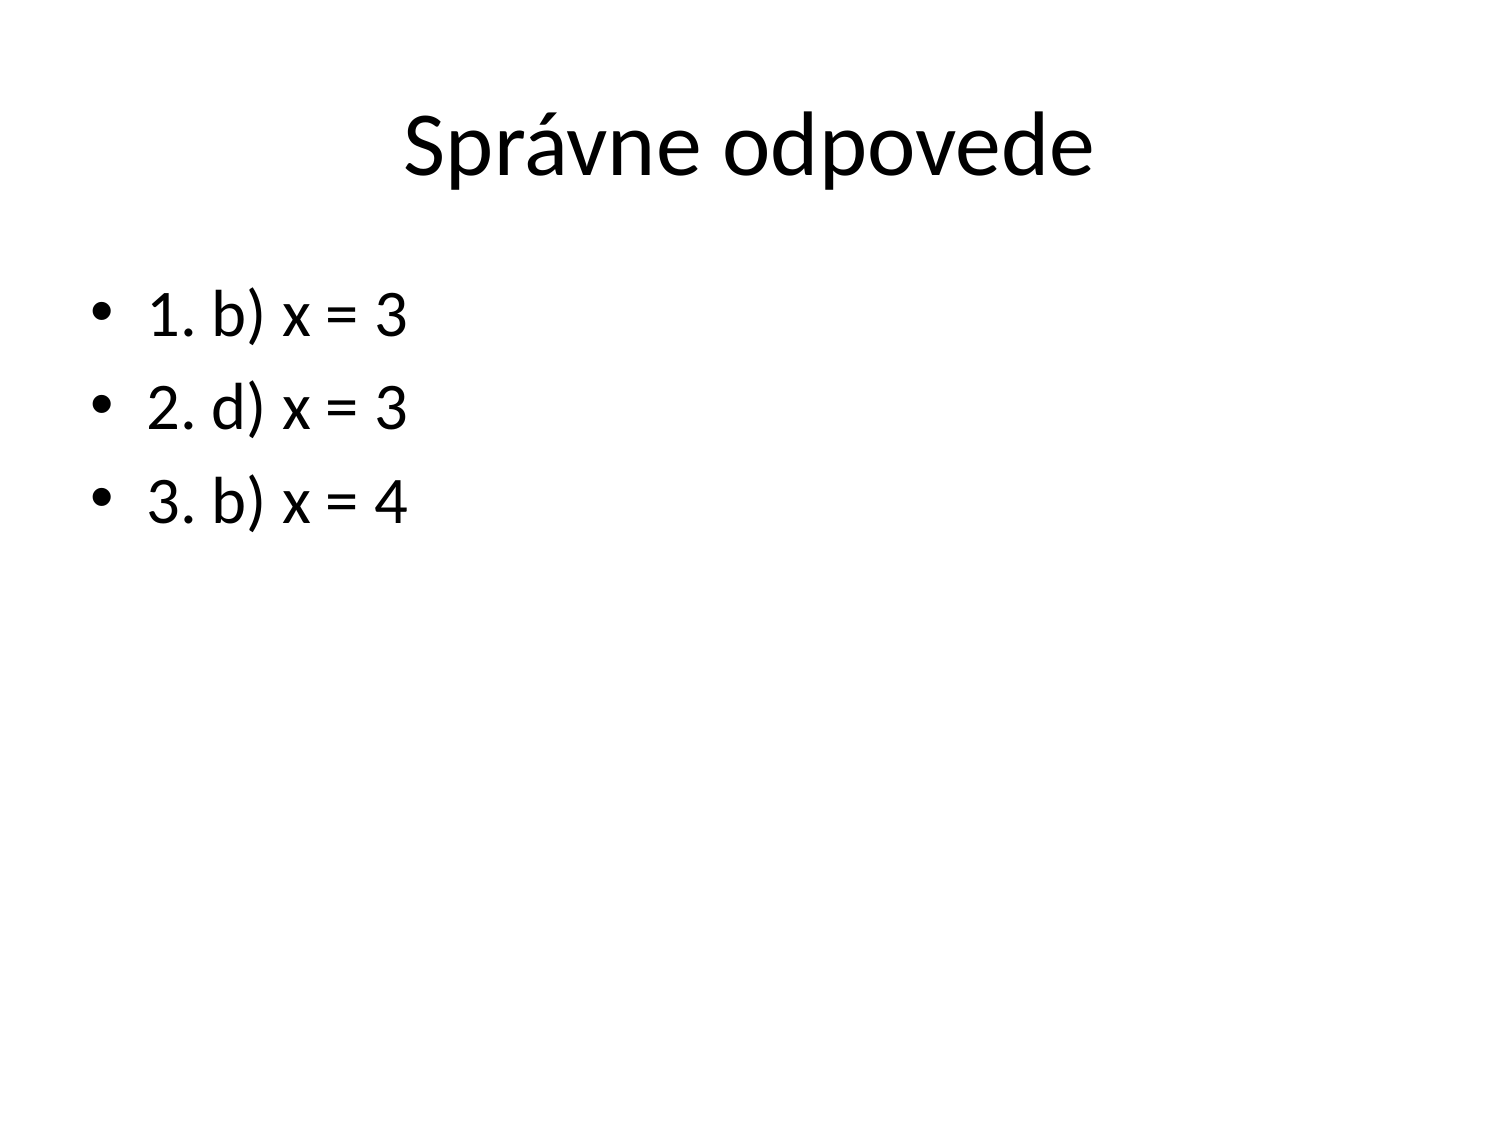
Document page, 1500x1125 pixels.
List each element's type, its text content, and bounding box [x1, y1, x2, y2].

list 1. b) x = 3 2. d) x = 3 3. b) x = 4 [75, 262, 1425, 1005]
title Správne odpovede [75, 45, 1425, 233]
